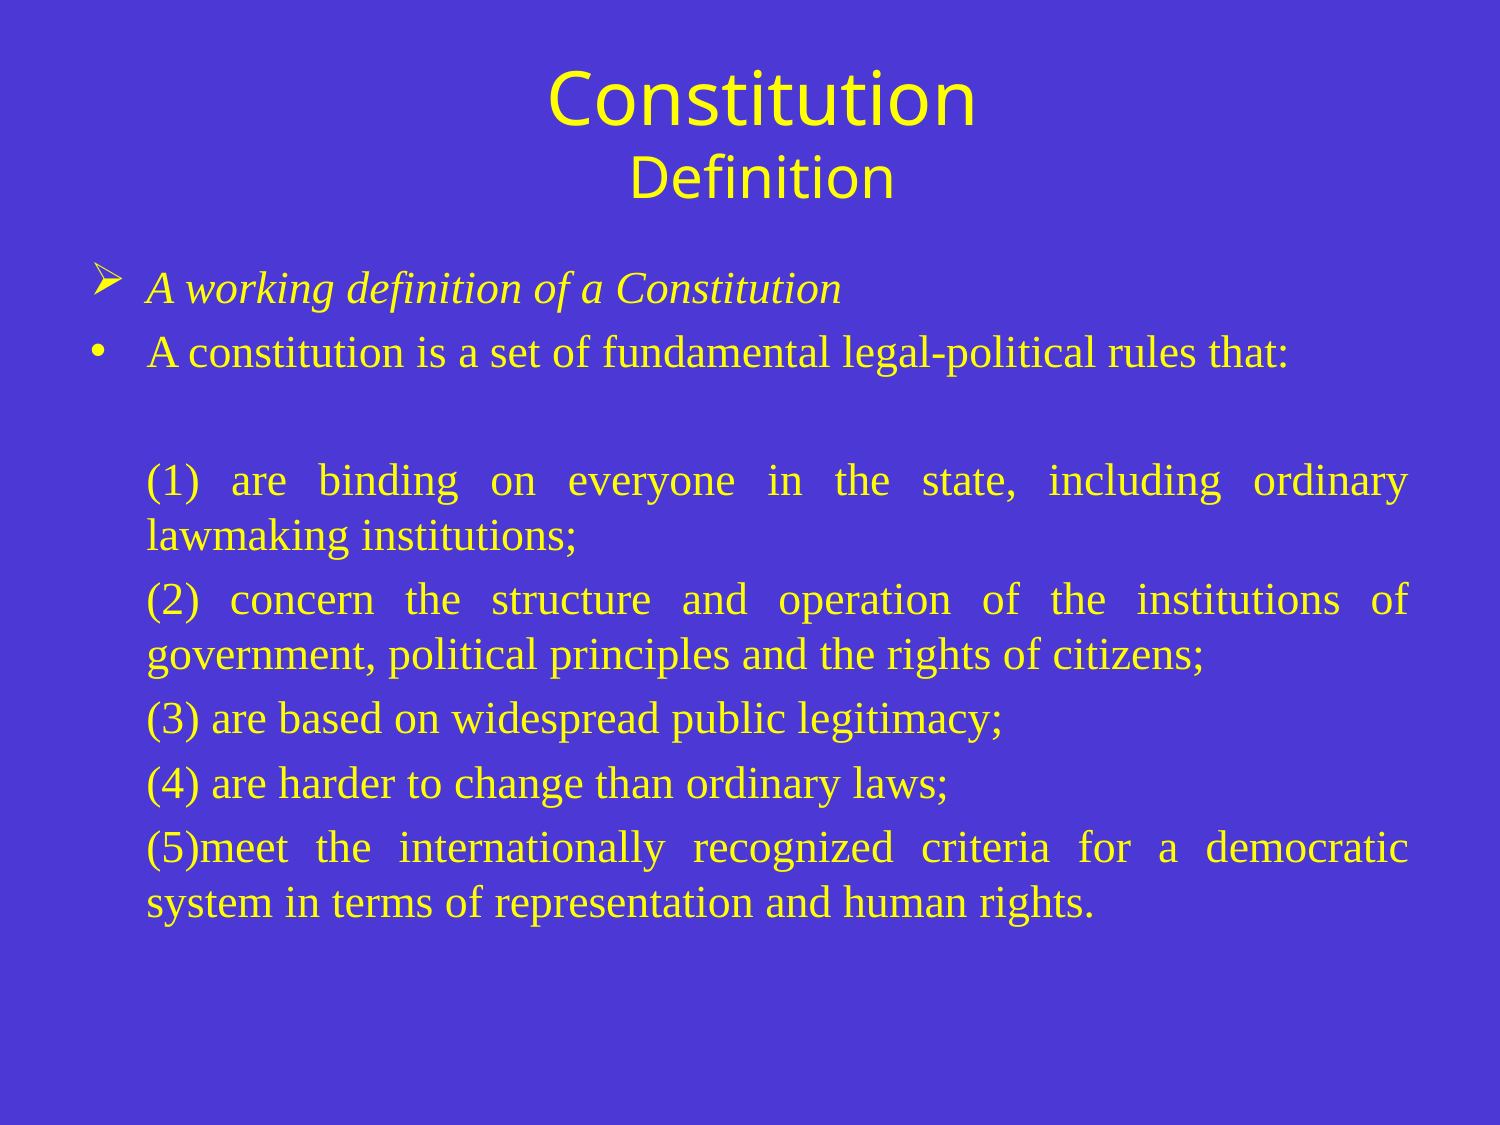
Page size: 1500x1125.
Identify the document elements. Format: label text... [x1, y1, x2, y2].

list A working definition of a Constitution A constitution is a set of fundamental legal-political rules that: (1) are binding on everyone in the state, including ordinary lawmaking institutions; (2) concern the structure and operation of the institutions of government, political principles and the rights of citizens; (3) are based on widespread public legitimacy; (4) are harder to change than ordinary laws; (5)meet the internationally recognized criteria for a democratic system in terms of representation and human rights. [75, 249, 1425, 1075]
title Constitution Definition [87, 50, 1438, 200]
